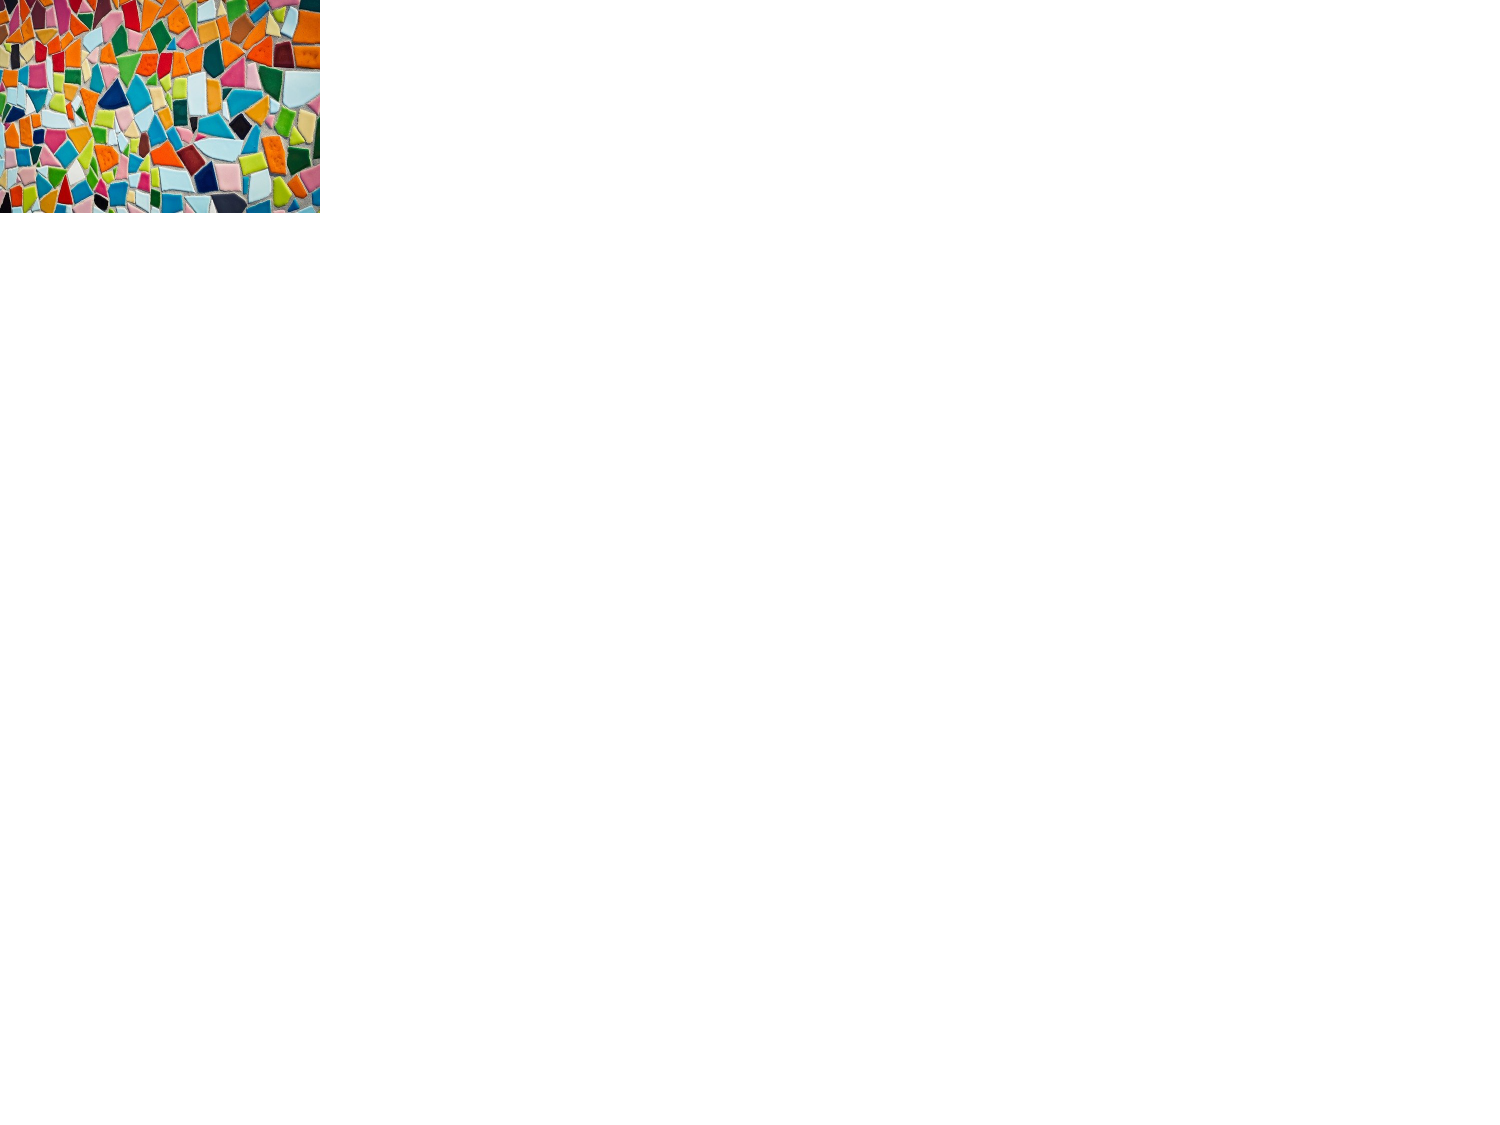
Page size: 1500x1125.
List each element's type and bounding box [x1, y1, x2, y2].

picture [0, 0, 321, 214]
